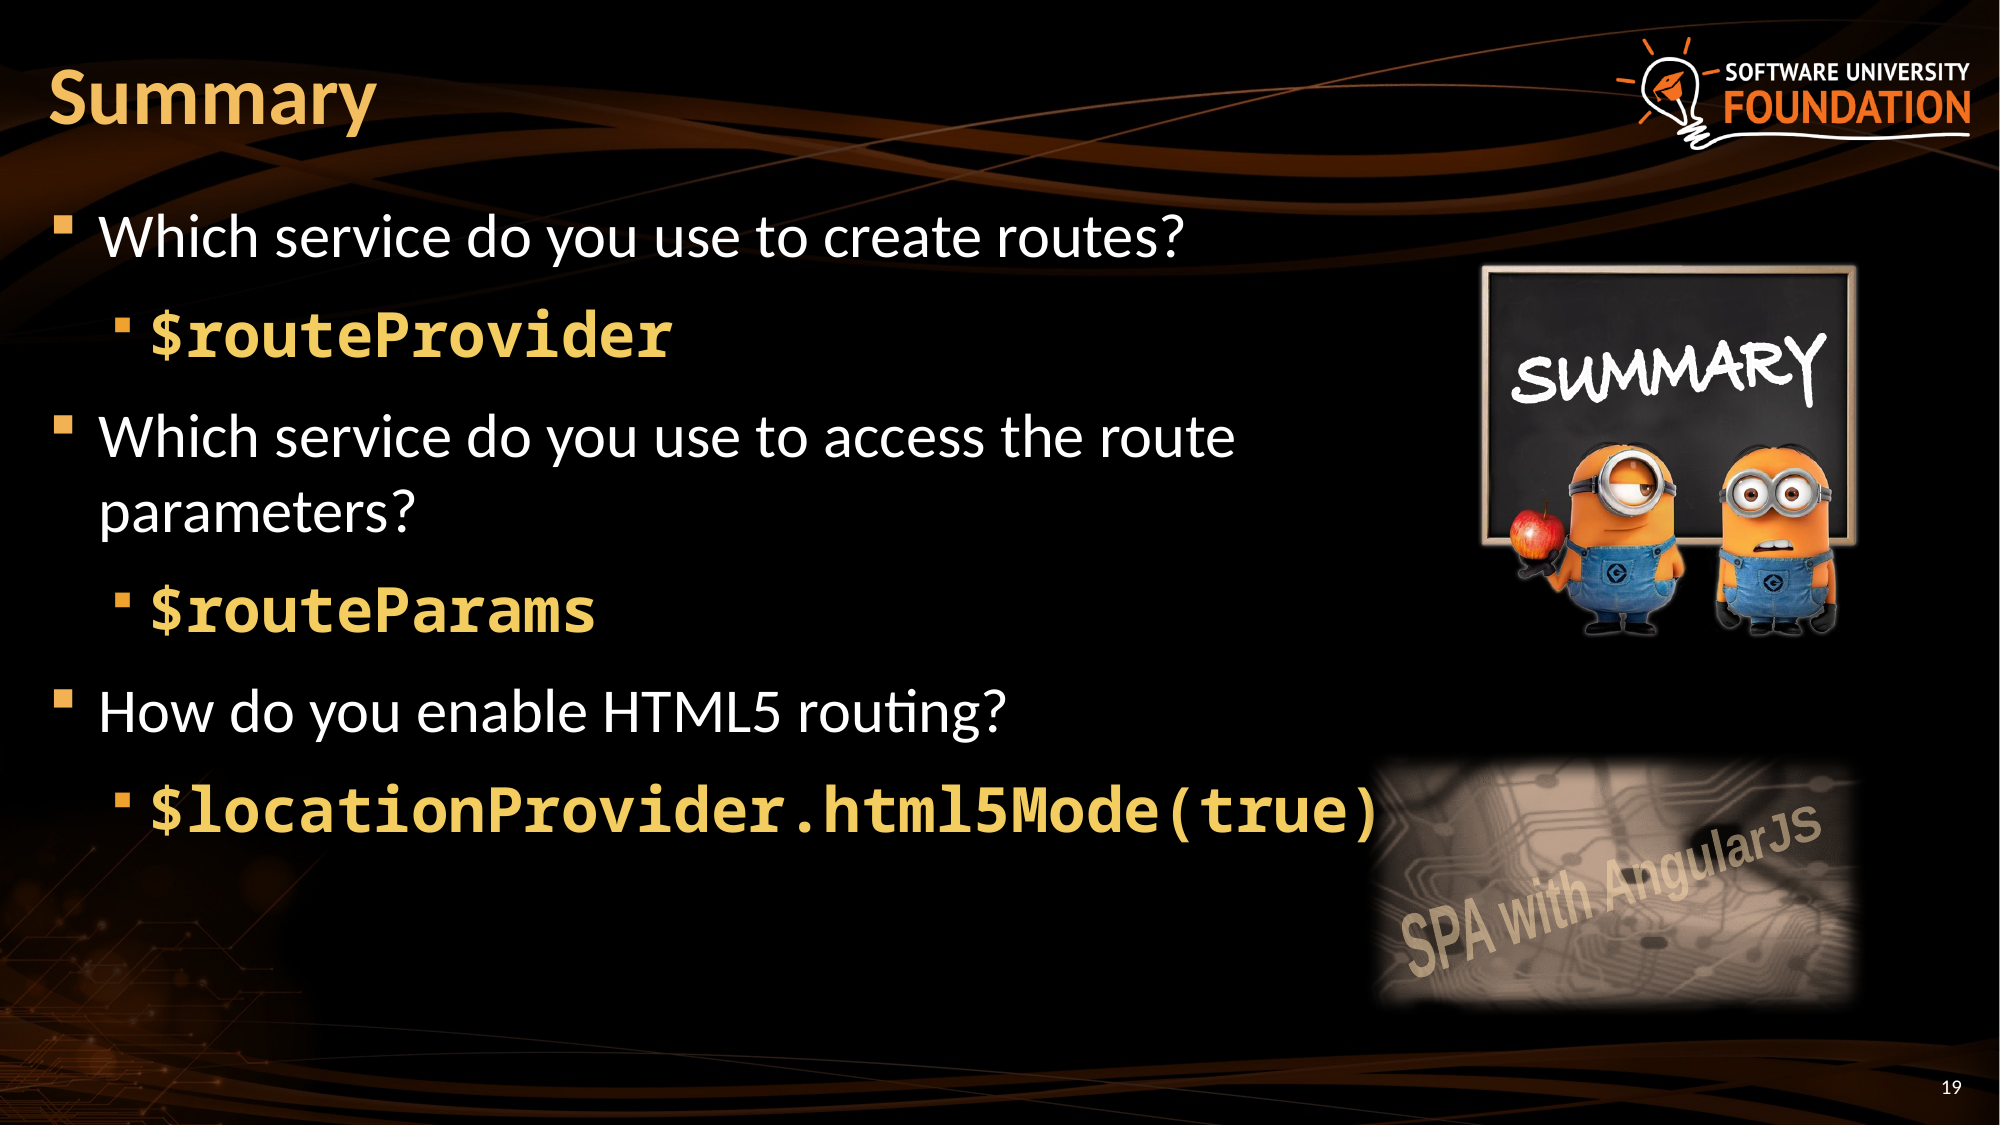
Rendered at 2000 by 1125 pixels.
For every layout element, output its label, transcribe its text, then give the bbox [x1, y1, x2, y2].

title Summary [30, 6, 1602, 189]
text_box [1363, 749, 1869, 1018]
picture [0, 0, 2000, 1125]
list Which service do you use to create routes? $routeProvider Which service do you use to access the route parameters? $routeParams How do you enable HTML5 routing? $locationProvider.html5Mode(true); [31, 188, 1968, 1103]
